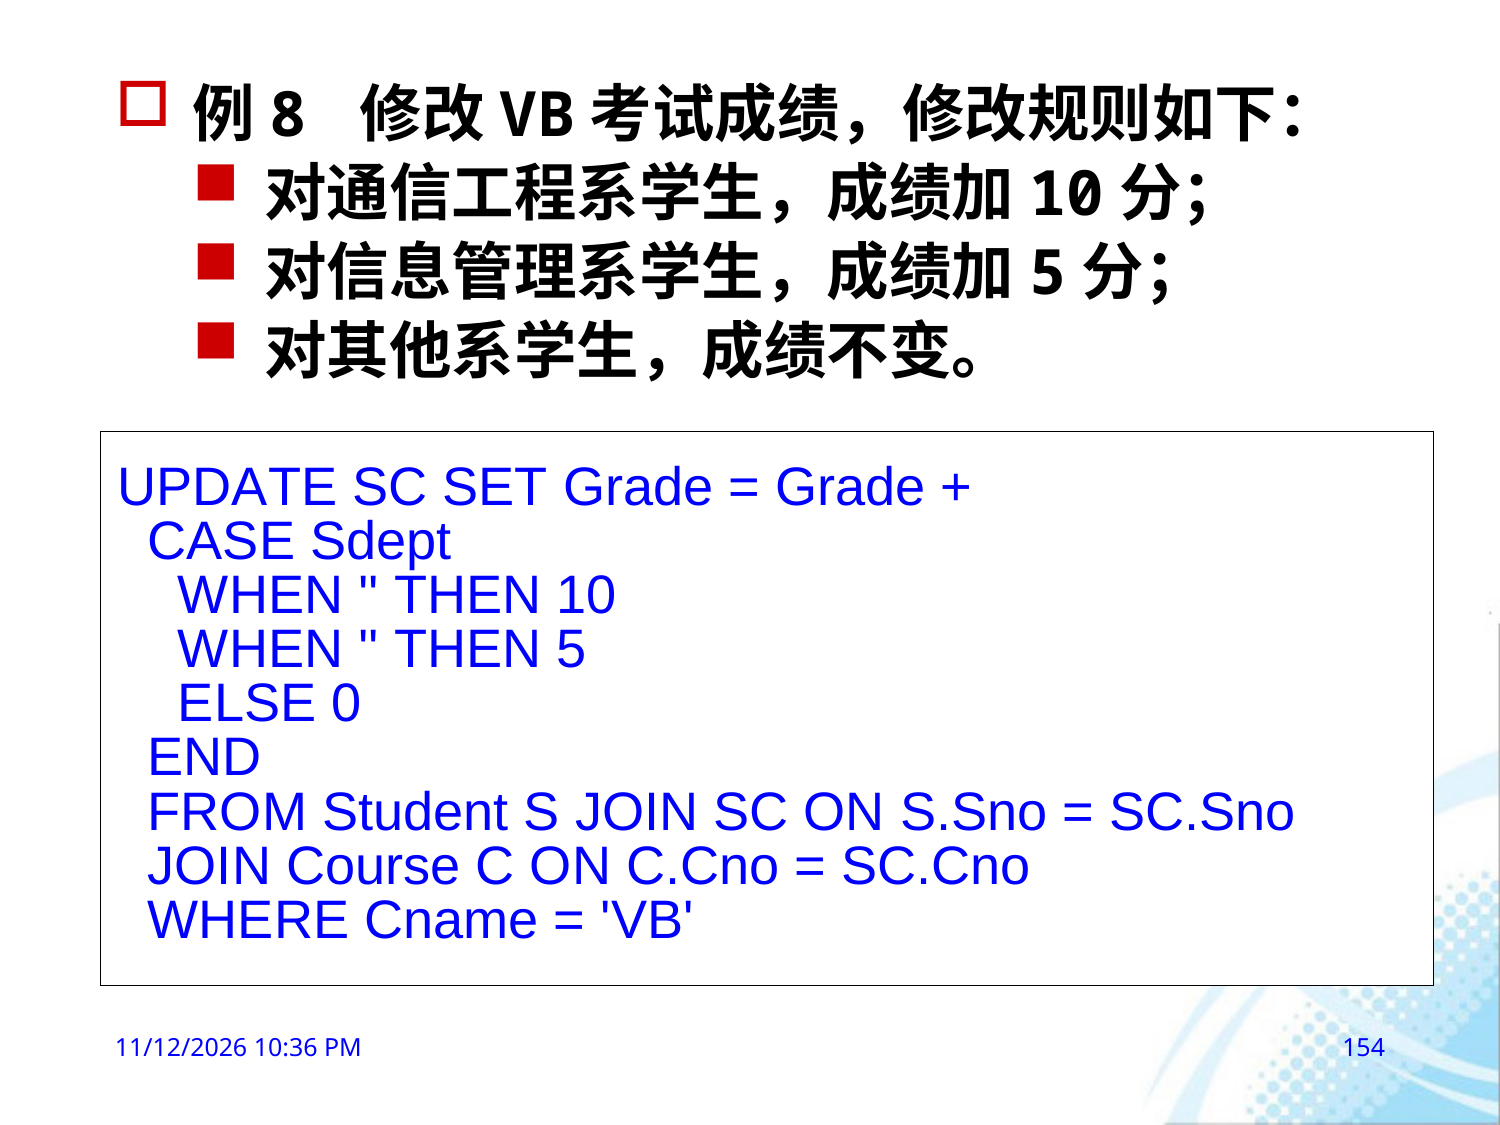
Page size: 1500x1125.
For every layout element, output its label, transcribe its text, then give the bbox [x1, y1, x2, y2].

list 例8 修改VB考试成绩，修改规则如下： 对通信工程系学生，成绩加10分； 对信息管理系学生，成绩加5分； 对其他系学生，成绩不变。 [100, 66, 1414, 398]
picture [0, 0, 1500, 1125]
slide_number 154 [1074, 1024, 1401, 1103]
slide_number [99, 1024, 432, 1103]
